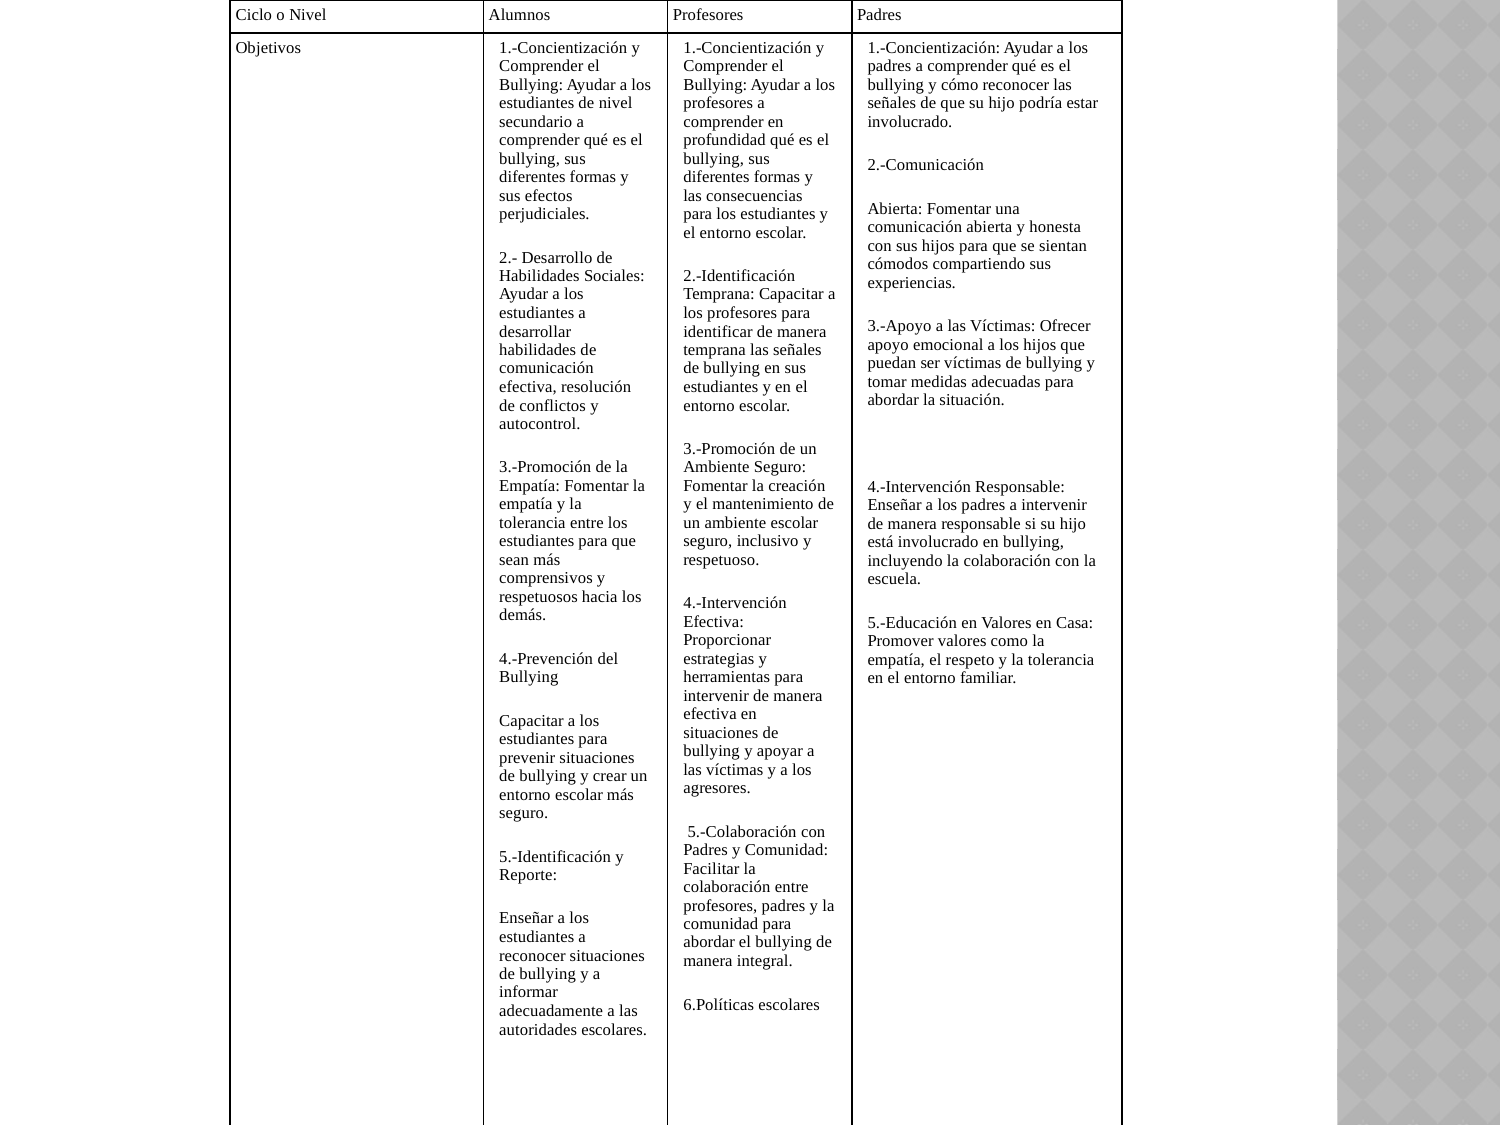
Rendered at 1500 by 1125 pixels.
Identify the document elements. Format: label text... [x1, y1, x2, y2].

table_cell 1.-Concientización: Ayudar a los padres a comprender qué es el bullying y cómo reconocer las señales de que su hijo podría estar involucrado. 2.-Comunicación Abierta: Fomentar una comunicación abierta y honesta con sus hijos para que se sientan cómodos compartiendo sus experiencias. 3.-Apoyo a las Víctimas: Ofrecer apoyo emocional a los hijos que puedan ser víctimas de bullying y tomar medidas adecuadas para abordar la situación. 4.-Intervención Responsable: Enseñar a los padres a intervenir de manera responsable si su hijo está involucrado en bullying, incluyendo la colaboración con la escuela. 5.-Educación en Valores en Casa: Promover valores como la empatía, el respeto y la tolerancia en el entorno familiar. [853, 34, 1121, 1125]
table_cell Objetivos [231, 34, 483, 1125]
table_cell 1.-Concientización y Comprender el Bullying: Ayudar a los profesores a comprender en profundidad qué es el bullying, sus diferentes formas y las consecuencias para los estudiantes y el entorno escolar. 2.-Identificación Temprana: Capacitar a los profesores para identificar de manera temprana las señales de bullying en sus estudiantes y en el entorno escolar. 3.-Promoción de un Ambiente Seguro: Fomentar la creación y el mantenimiento de un ambiente escolar seguro, inclusivo y respetuoso. 4.-Intervención Efectiva: Proporcionar estrategias y herramientas para intervenir de manera efectiva en situaciones de bullying y apoyar a las víctimas y a los agresores. 5.-Colaboración con Padres y Comunidad: Facilitar la colaboración entre profesores, padres y la comunidad para abordar el bullying de manera integral. 6.Políticas escolares [668, 34, 851, 1125]
table_header Alumnos [484, 1, 667, 32]
table_header Ciclo o Nivel [231, 1, 483, 32]
table_cell 1.-Concientización y Comprender el Bullying: Ayudar a los estudiantes de nivel secundario a comprender qué es el bullying, sus diferentes formas y sus efectos perjudiciales. 2.- Desarrollo de Habilidades Sociales: Ayudar a los estudiantes a desarrollar habilidades de comunicación efectiva, resolución de conflictos y autocontrol. 3.-Promoción de la Empatía: Fomentar la empatía y la tolerancia entre los estudiantes para que sean más comprensivos y respetuosos hacia los demás. 4.-Prevención del Bullying Capacitar a los estudiantes para prevenir situaciones de bullying y crear un entorno escolar más seguro. 5.-Identificación y Reporte: Enseñar a los estudiantes a reconocer situaciones de bullying y a informar adecuadamente a las autoridades escolares. [484, 34, 667, 1125]
table_header Profesores [668, 1, 851, 32]
table_header Padres [853, 1, 1121, 32]
